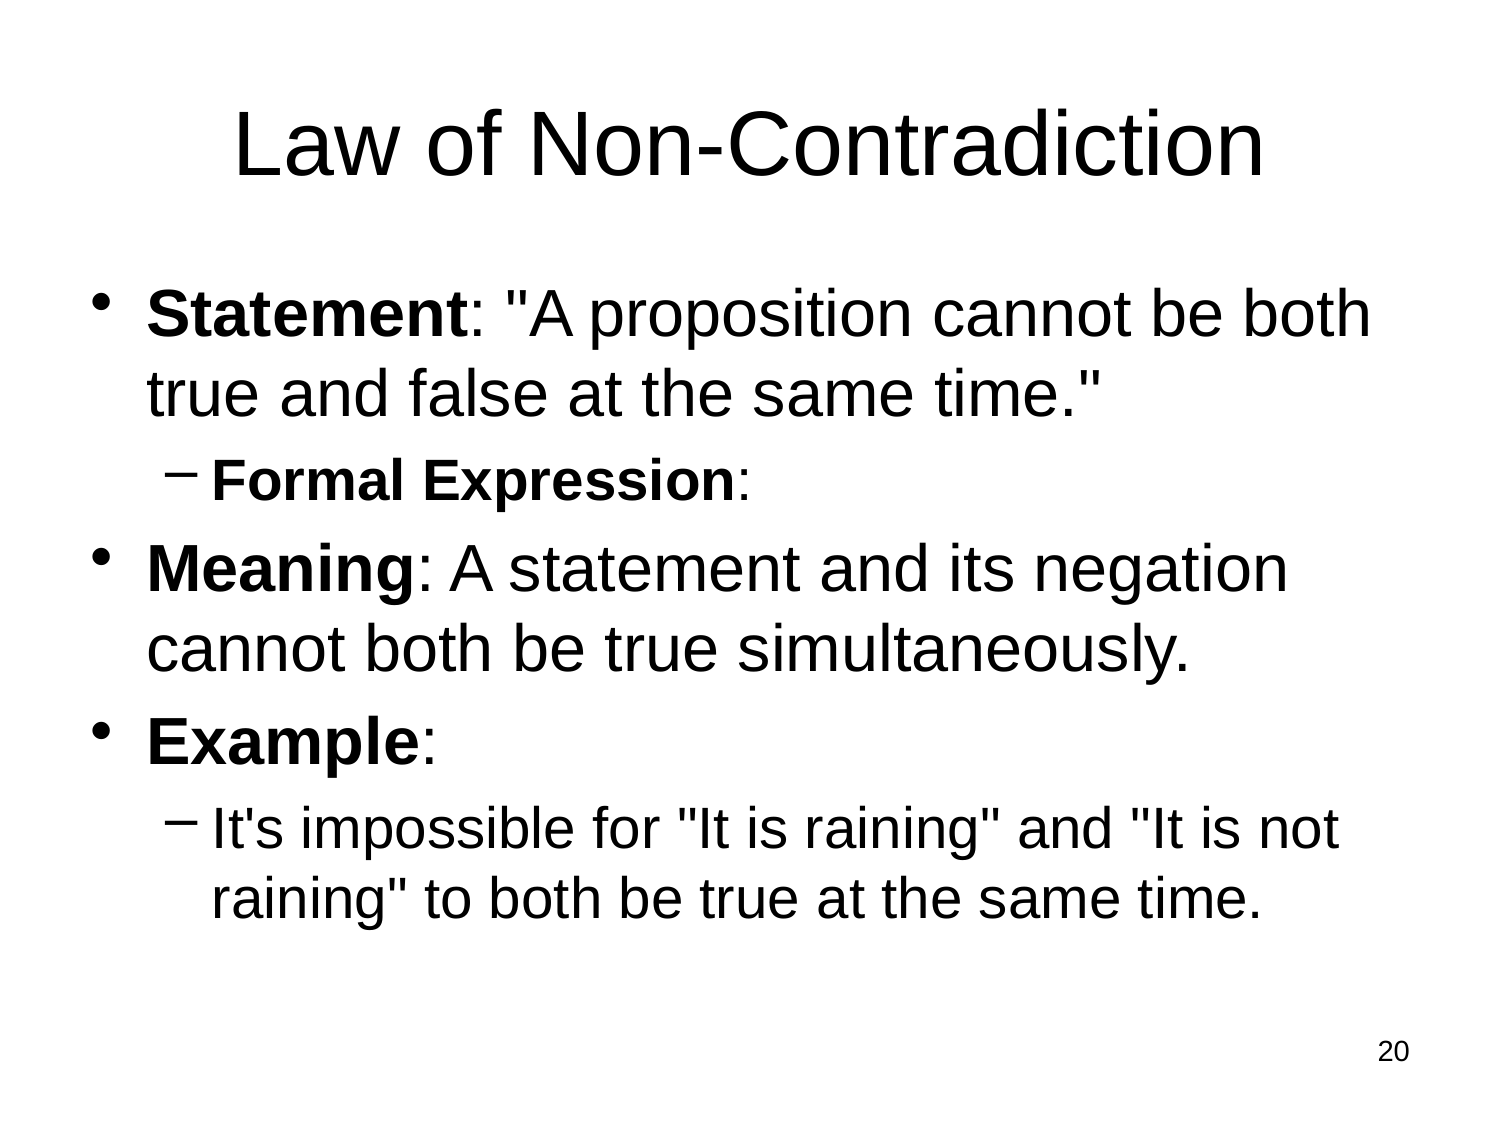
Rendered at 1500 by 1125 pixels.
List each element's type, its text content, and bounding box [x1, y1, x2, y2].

slide_number 20 [1074, 1024, 1425, 1103]
title Law of Non-Contradiction [75, 45, 1425, 233]
